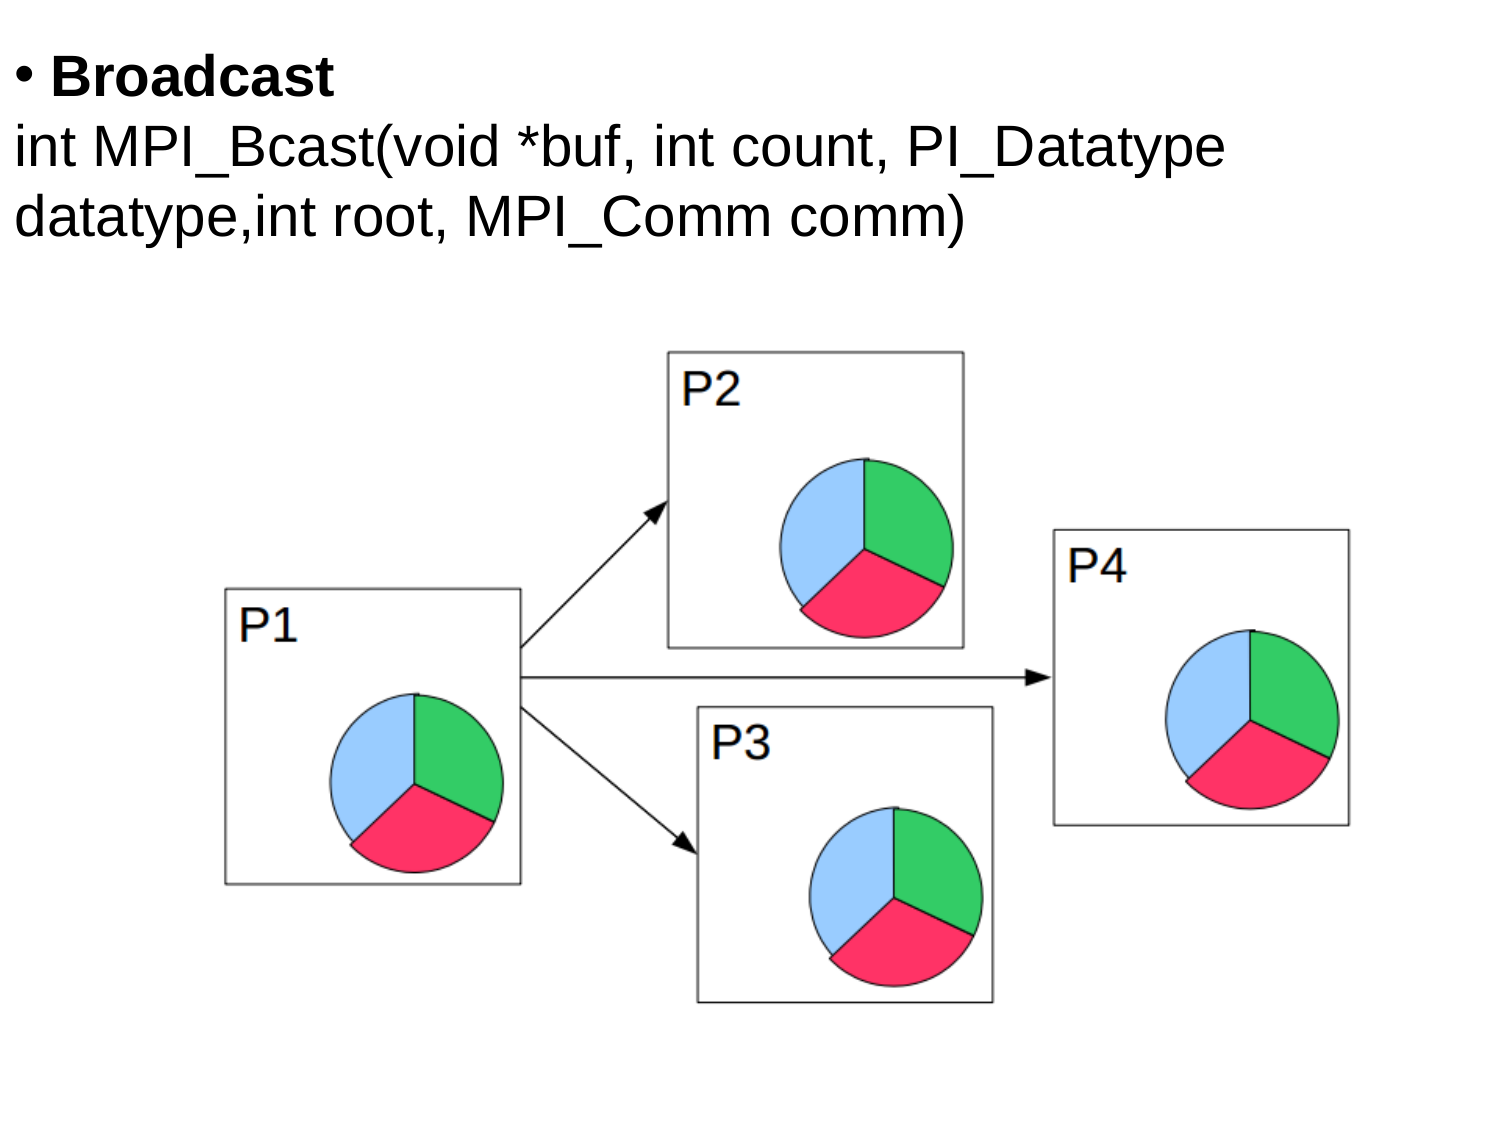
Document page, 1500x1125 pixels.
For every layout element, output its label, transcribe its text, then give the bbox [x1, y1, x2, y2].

text_box Broadcast int MPI_Bcast(void *buf, int count, PI_Datatype datatype,int root, MPI_Comm comm) [0, 30, 1400, 279]
picture [111, 337, 1374, 1017]
